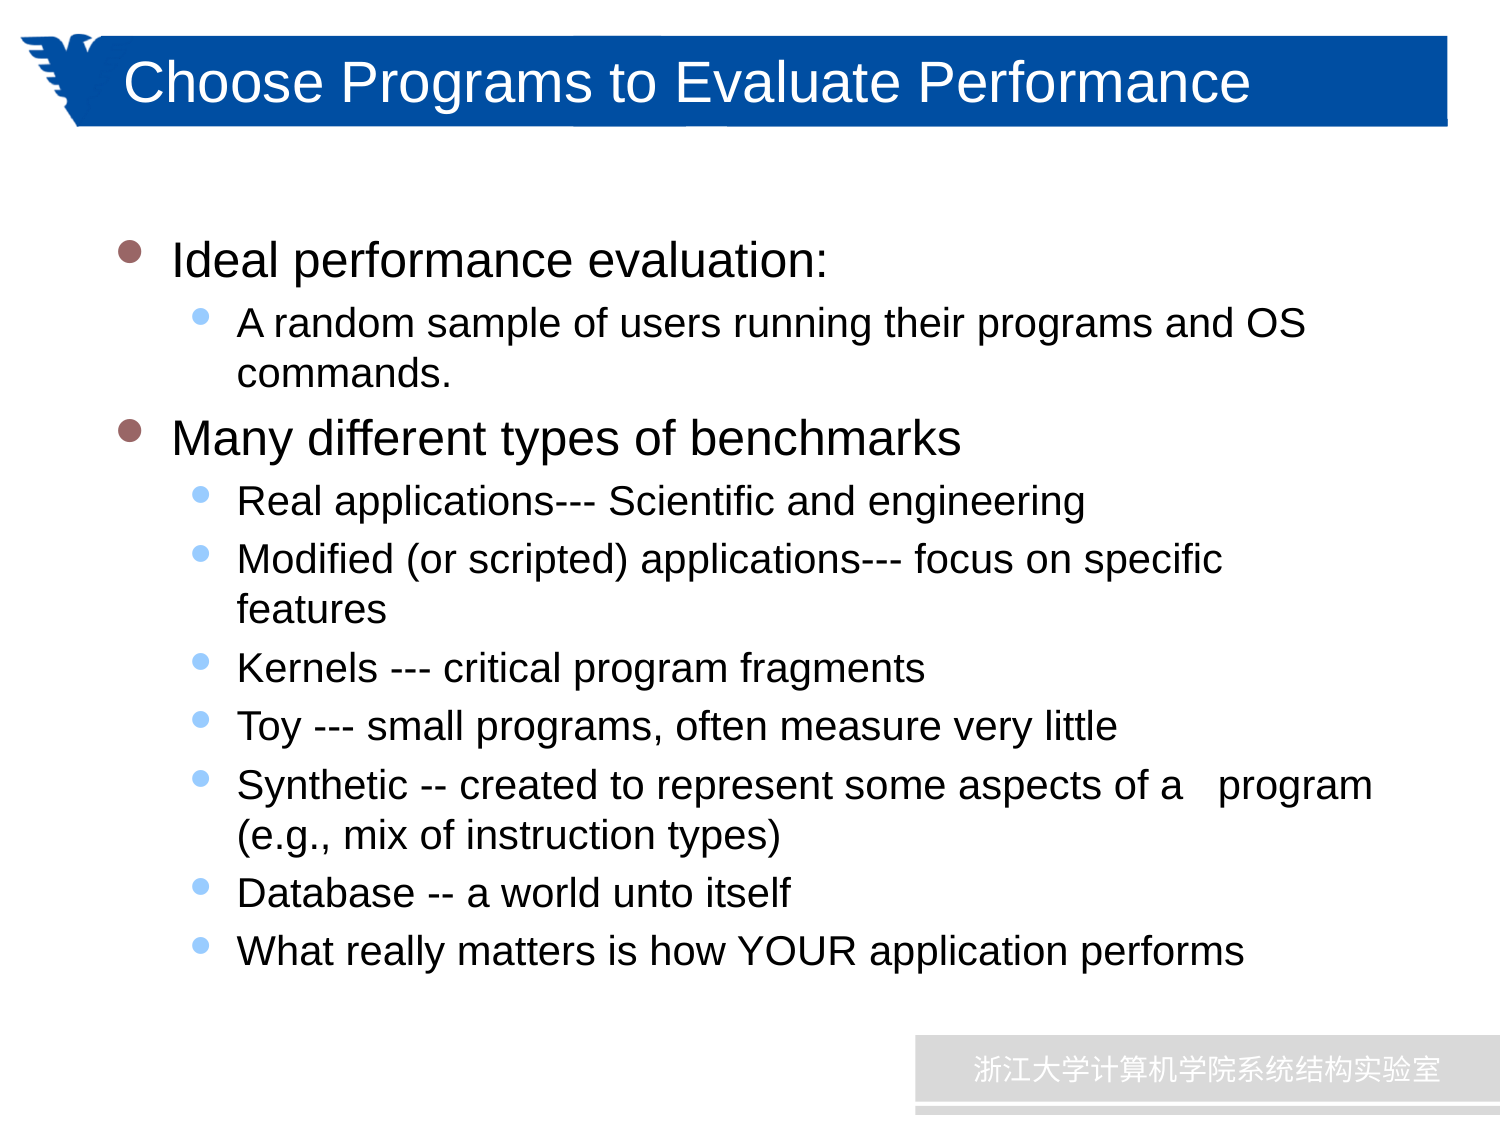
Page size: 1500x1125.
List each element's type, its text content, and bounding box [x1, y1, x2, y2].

list Ideal performance evaluation: A random sample of users running their programs and OS commands. Many different types of benchmarks Real applications--- Scientific and engineering Modified (or scripted) applications--- focus on specific features Kernels --- critical program fragments Toy --- small programs, often measure very little Synthetic -- created to represent some aspects of a program (e.g., mix of instruction types) Database -- a world unto itself What really matters is how YOUR application performs [99, 219, 1400, 945]
title Choose Programs to Evaluate Performance [108, 38, 1406, 121]
picture [5, 19, 148, 127]
